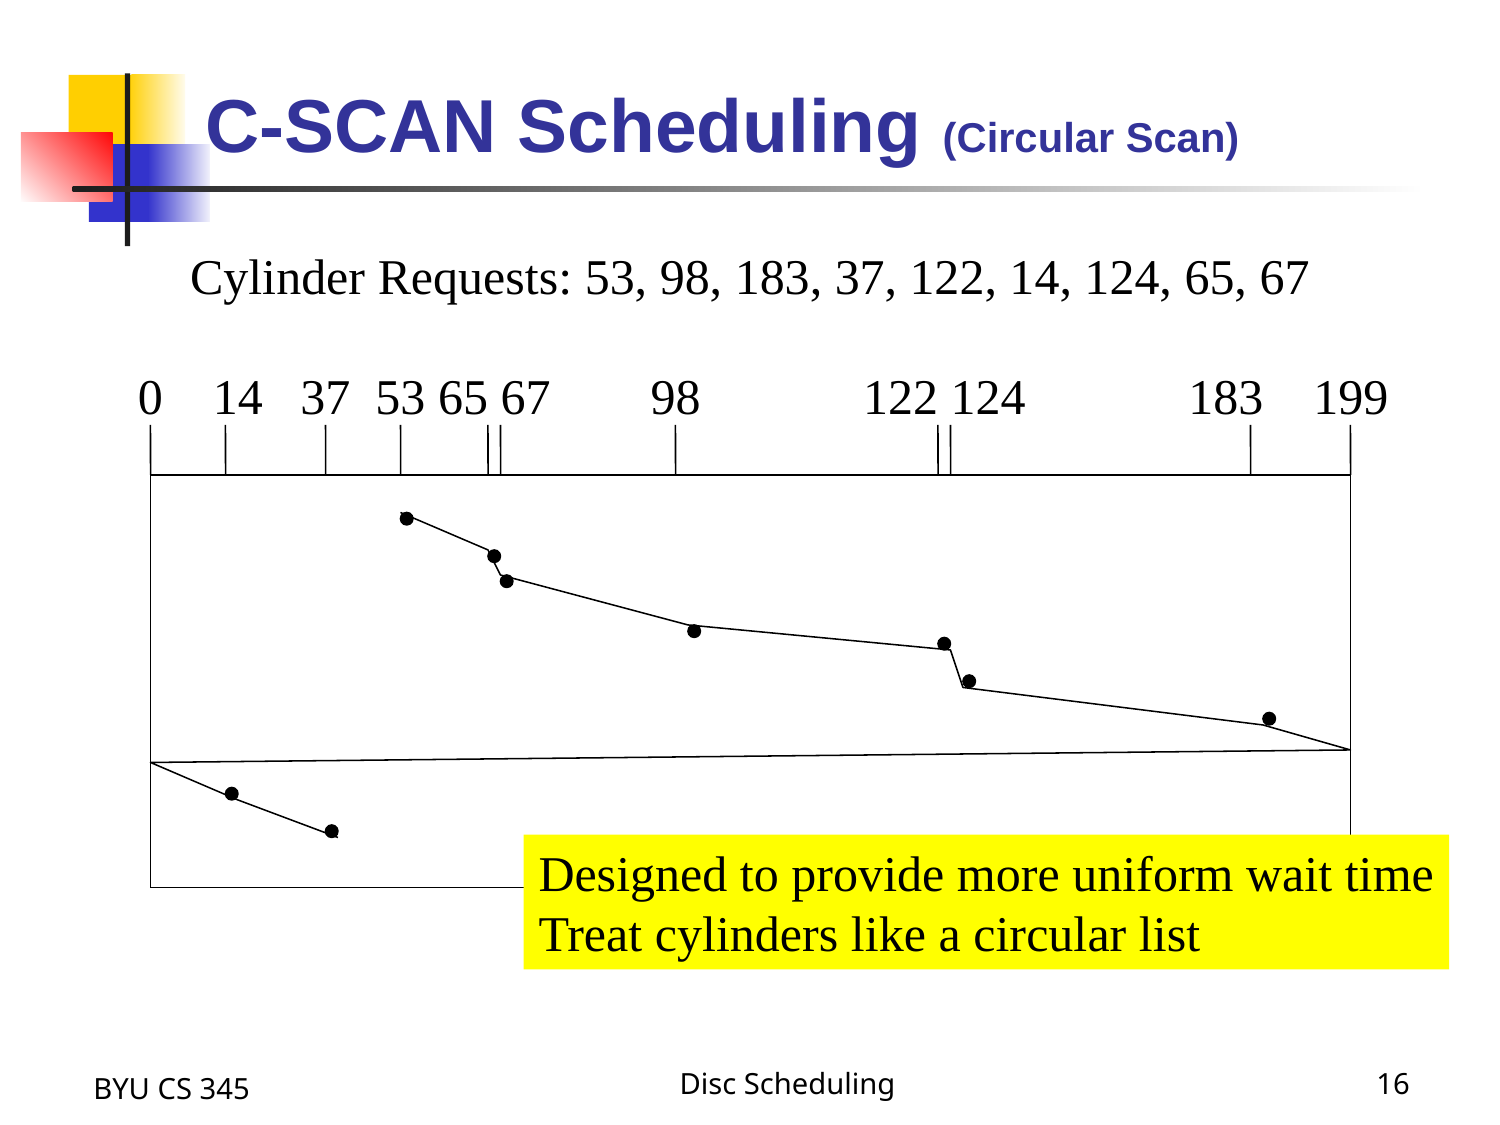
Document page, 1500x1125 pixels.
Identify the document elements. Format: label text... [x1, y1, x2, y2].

slide_number 16 [1112, 1037, 1425, 1113]
text_box C-SCAN Scheduling (Circular Scan) [197, 37, 1421, 175]
text_box [487, 549, 501, 563]
text_box [937, 637, 951, 650]
footer Disc Scheduling [549, 1037, 1025, 1113]
text_box Designed to provide more uniform wait time Treat cylinders like a circular list [523, 834, 1450, 970]
text_box [225, 787, 238, 800]
text_box 0 14 37 53 65 67 98 122 124 183 199 [123, 356, 1403, 432]
slide_number BYU CS 345 [78, 1037, 391, 1113]
text_box [962, 674, 976, 688]
text_box [325, 824, 338, 838]
text_box [150, 474, 1351, 762]
text_box Cylinder Requests: 53, 98, 183, 37, 122, 14, 124, 65, 67 [175, 237, 1325, 313]
text_box [687, 624, 701, 638]
text_box [150, 512, 1351, 838]
text_box [500, 574, 513, 588]
text_box [1262, 712, 1276, 725]
text_box [150, 750, 1351, 888]
